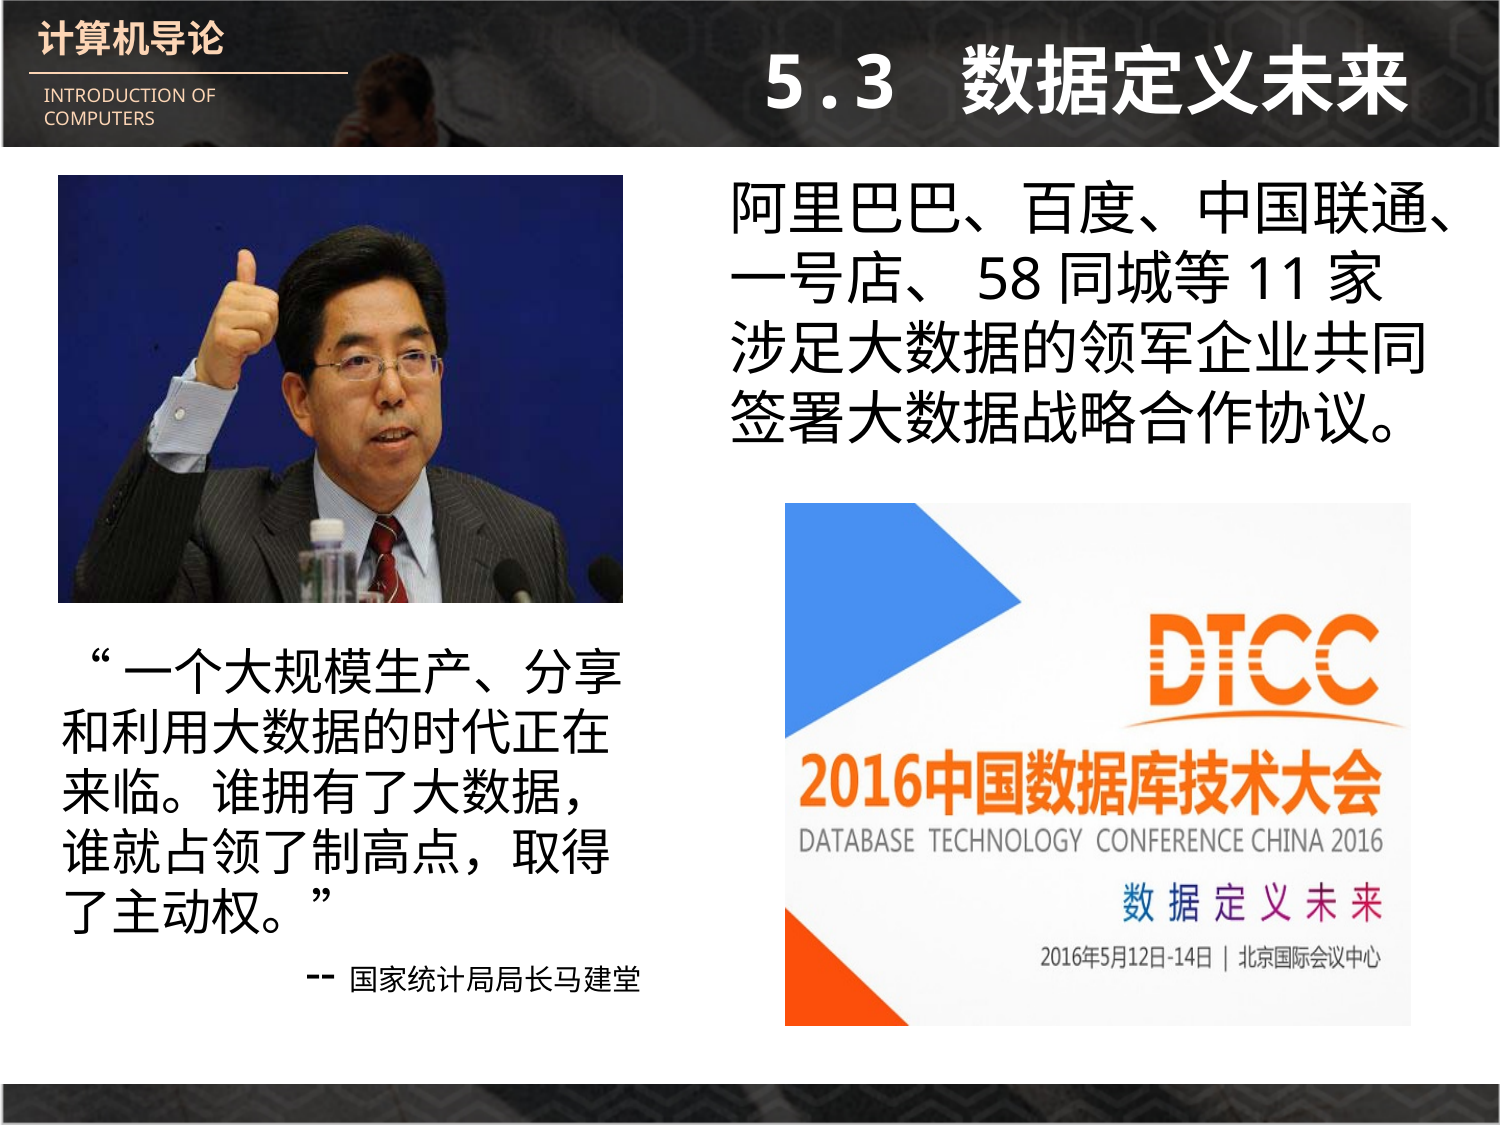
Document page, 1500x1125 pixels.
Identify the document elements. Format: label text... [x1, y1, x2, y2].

title 5.3 数据定义未来 [75, 19, 1425, 138]
text_box “一个大规模生产、分享和利用大数据的时代正在来临。谁拥有了大数据，谁就占领了制高点，取得了主动权。” --国家统计局局长马建堂 [46, 632, 657, 1043]
picture [0, 0, 1500, 147]
picture [0, 1084, 1500, 1125]
text_box 阿里巴巴、百度、中国联通、一号店、58同城等11家涉足大数据的领军企业共同签署大数据战略合作协议。 [714, 163, 1454, 459]
picture [784, 503, 1411, 1026]
picture [58, 175, 623, 603]
